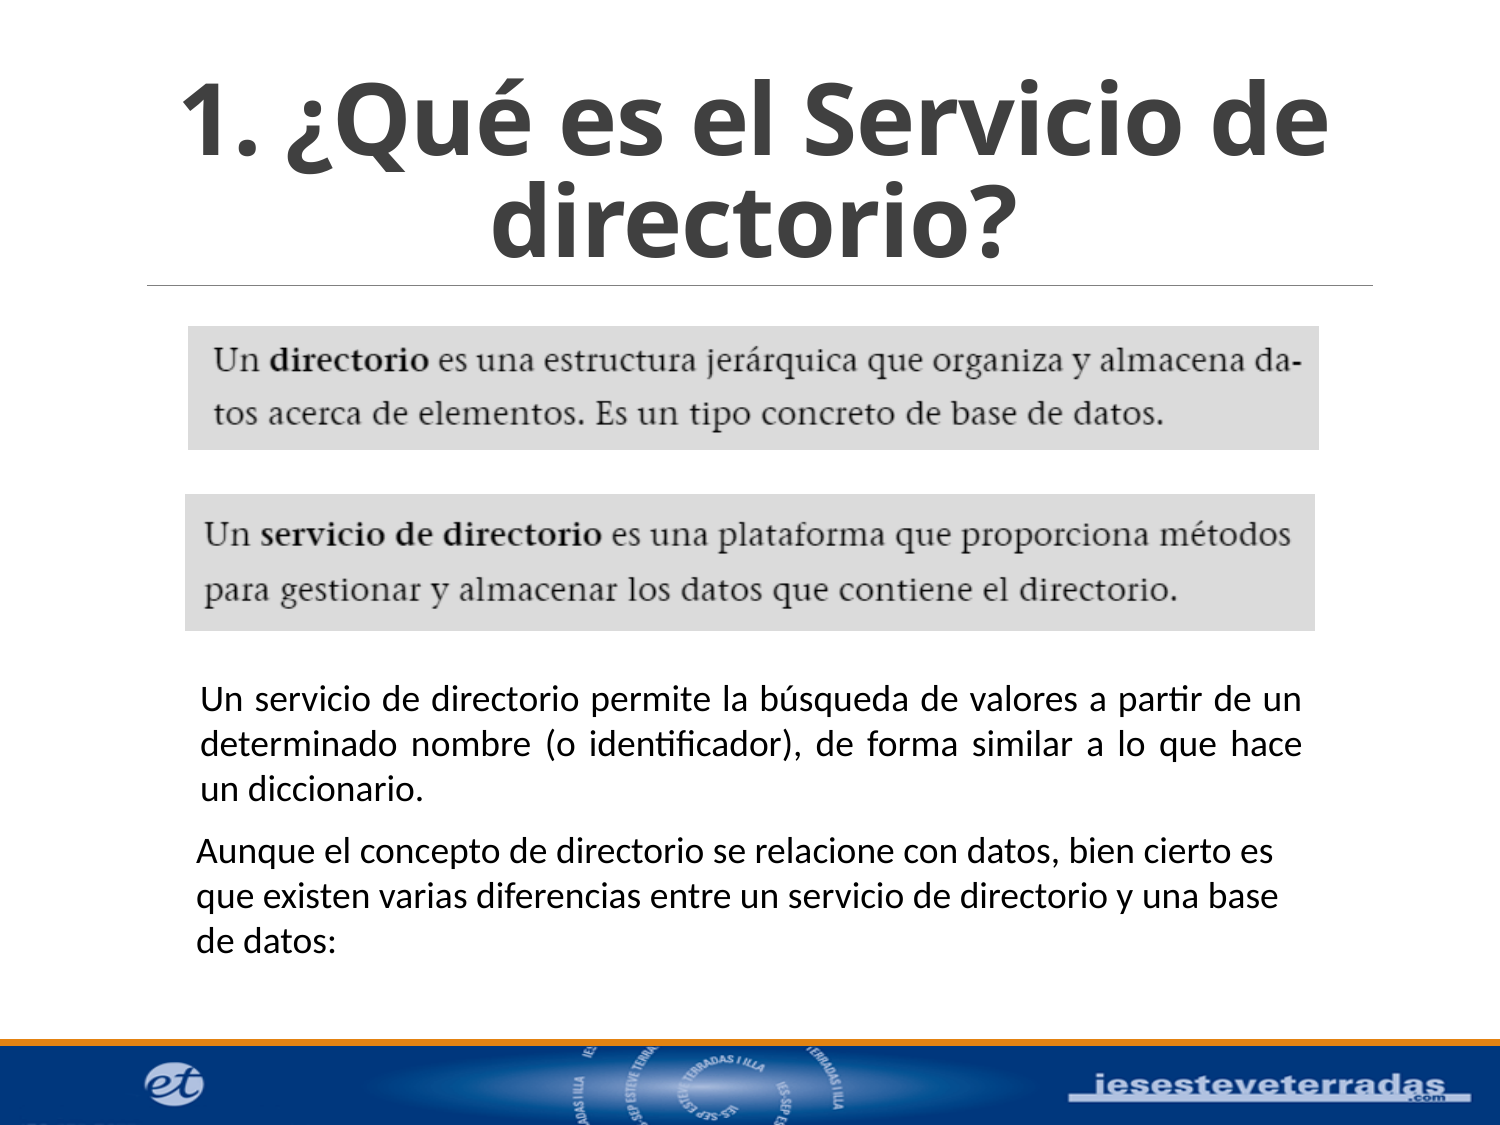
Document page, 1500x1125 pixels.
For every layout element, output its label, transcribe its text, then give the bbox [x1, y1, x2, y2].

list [188, 325, 1320, 451]
text_box Aunque el concepto de directorio se relacione con datos, bien cierto es que existen varias diferencias entre un servicio de directorio y una base de datos: [181, 818, 1312, 969]
picture [184, 493, 1316, 631]
text_box Un servicio de directorio permite la búsqueda de valores a partir de un determinado nombre (o identificador), de forma similar a lo que hace un diccionario. [185, 666, 1319, 817]
title 1. ¿Qué es el Servicio de directorio? [135, 47, 1373, 285]
picture [0, 1046, 1500, 1125]
